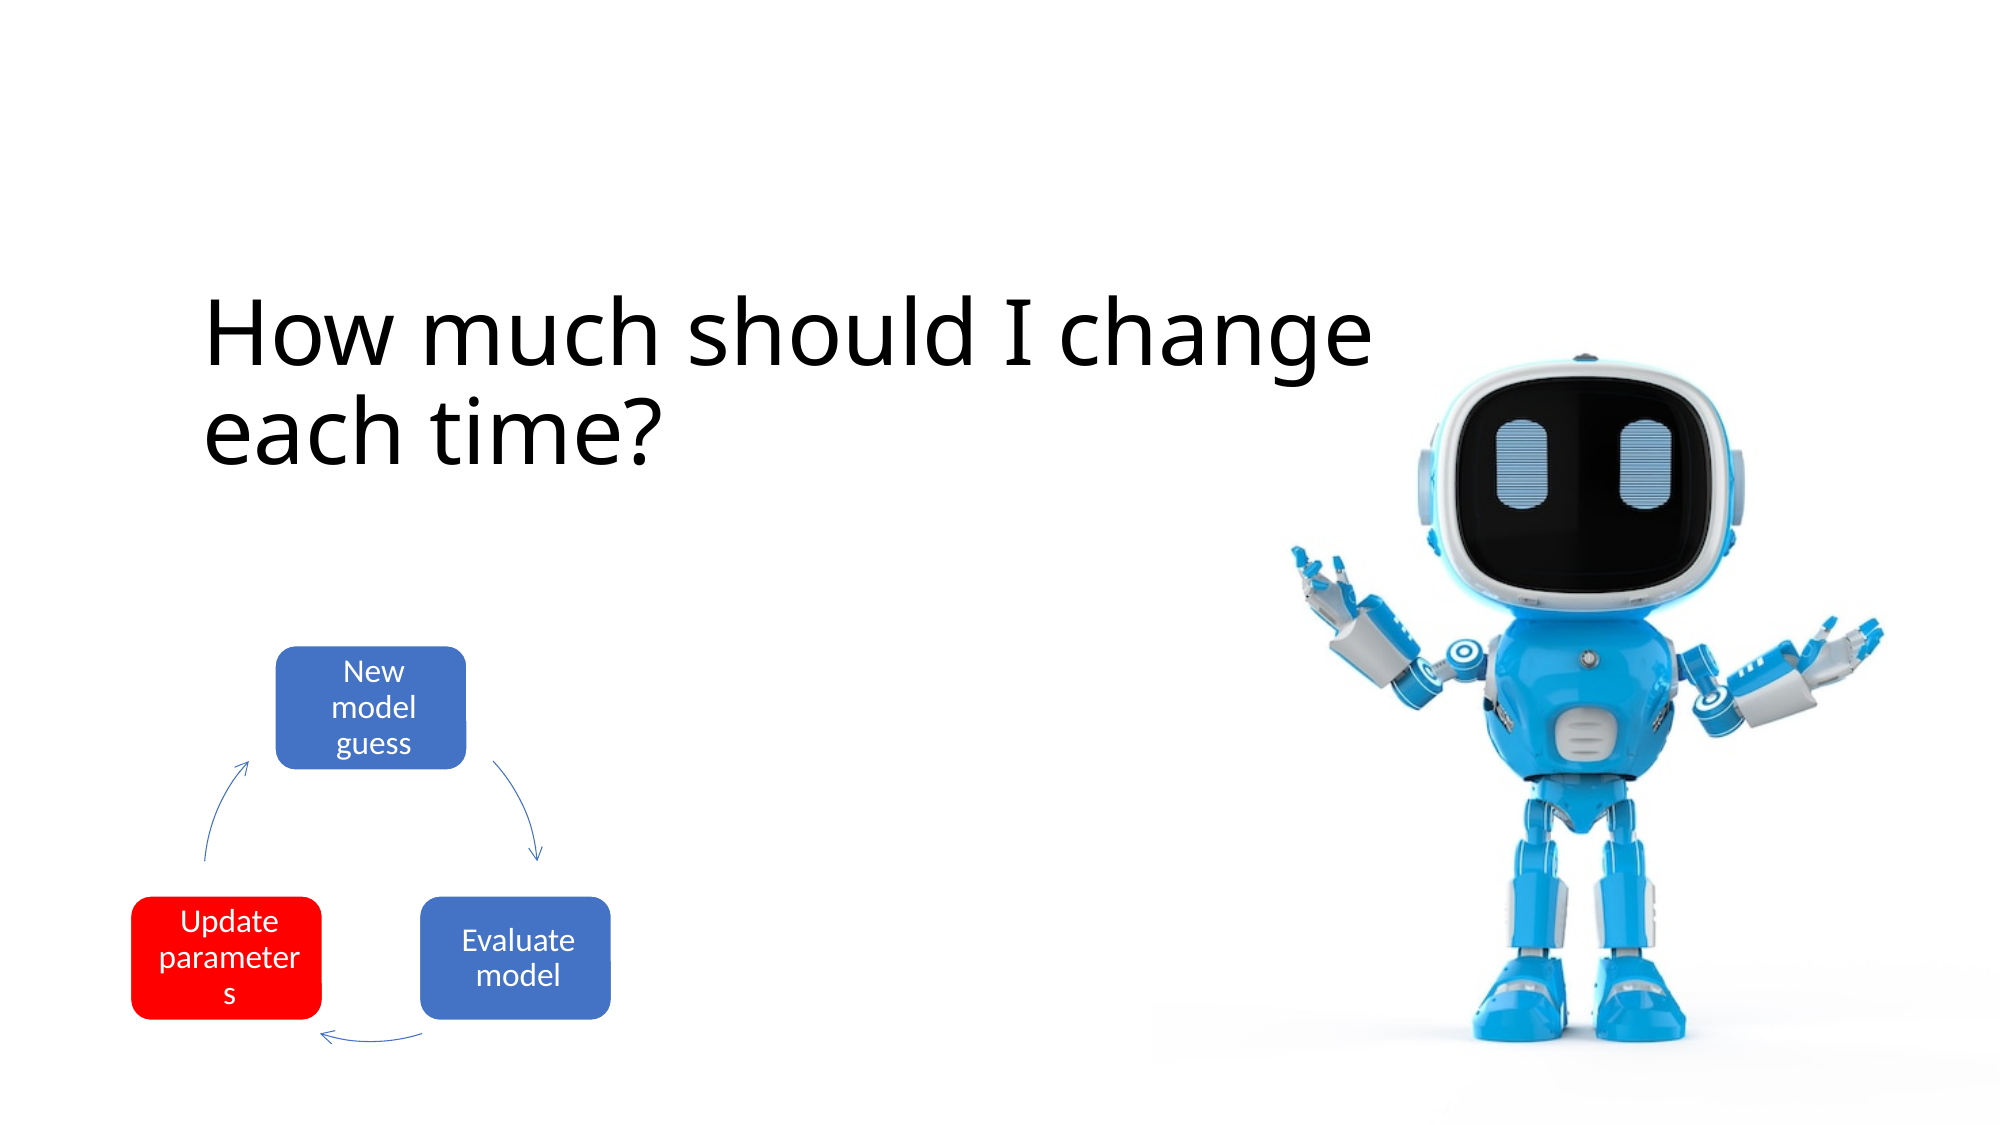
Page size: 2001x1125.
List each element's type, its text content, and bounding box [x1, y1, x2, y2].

picture [1151, 276, 2000, 1125]
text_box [81, 645, 661, 1065]
title How much should I change each time? [187, 276, 1151, 495]
